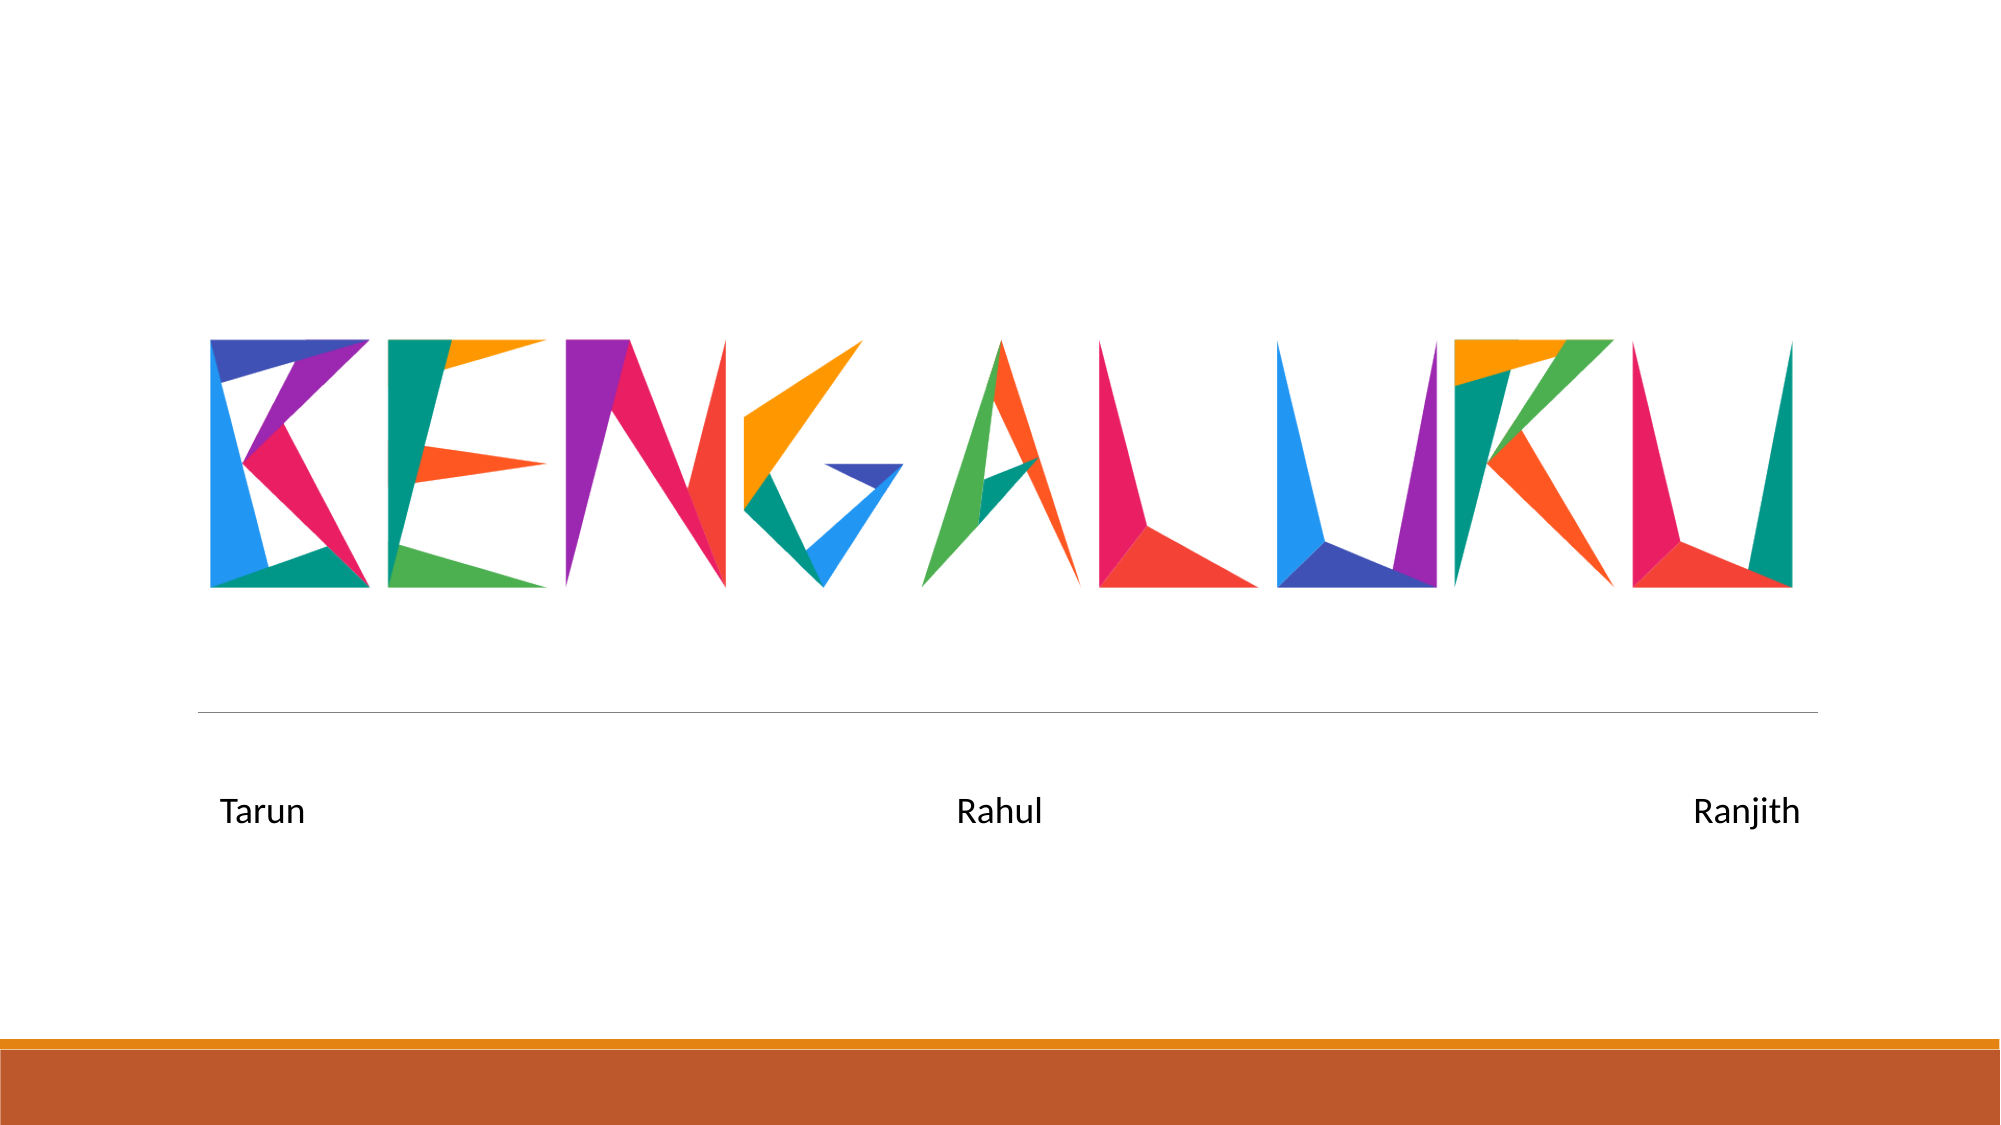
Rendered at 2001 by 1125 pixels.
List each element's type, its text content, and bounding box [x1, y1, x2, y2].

picture [204, 333, 1799, 593]
text_box Ranjith [1678, 779, 1976, 839]
text_box Tarun [205, 779, 503, 839]
text_box Rahul [941, 779, 1239, 839]
